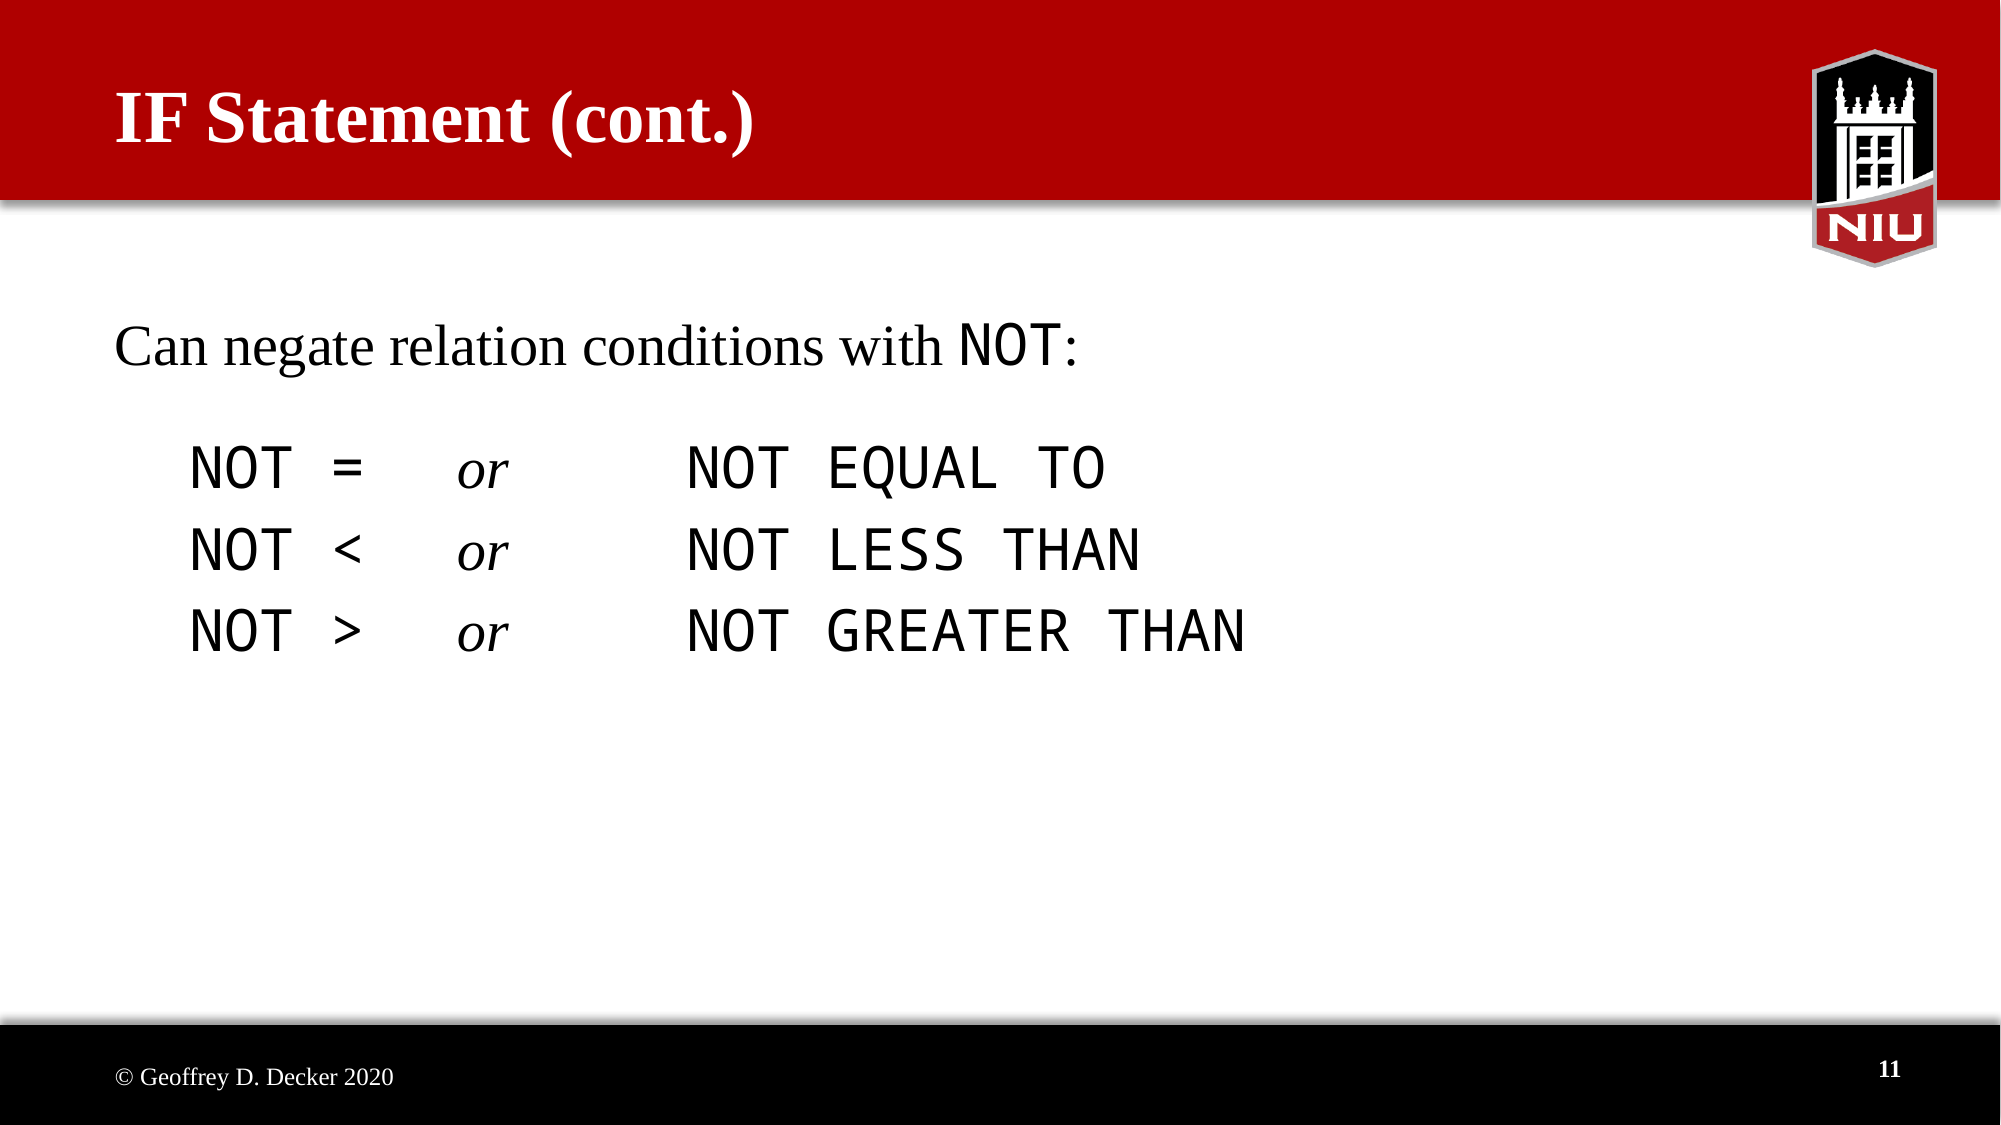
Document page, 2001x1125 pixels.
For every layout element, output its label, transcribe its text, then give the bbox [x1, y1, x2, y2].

footer © Geoffrey D. Decker 2020 [99, 1045, 734, 1105]
picture [1812, 49, 1937, 268]
slide_number 11 [1616, 1037, 1917, 1098]
list Can negate relation conditions with NOT: NOT = or NOT EQUAL TO NOT < or NOT LESS THAN NOT > or NOT GREATER THAN [99, 299, 1817, 825]
title IF Statement (cont.) [99, 24, 1750, 200]
